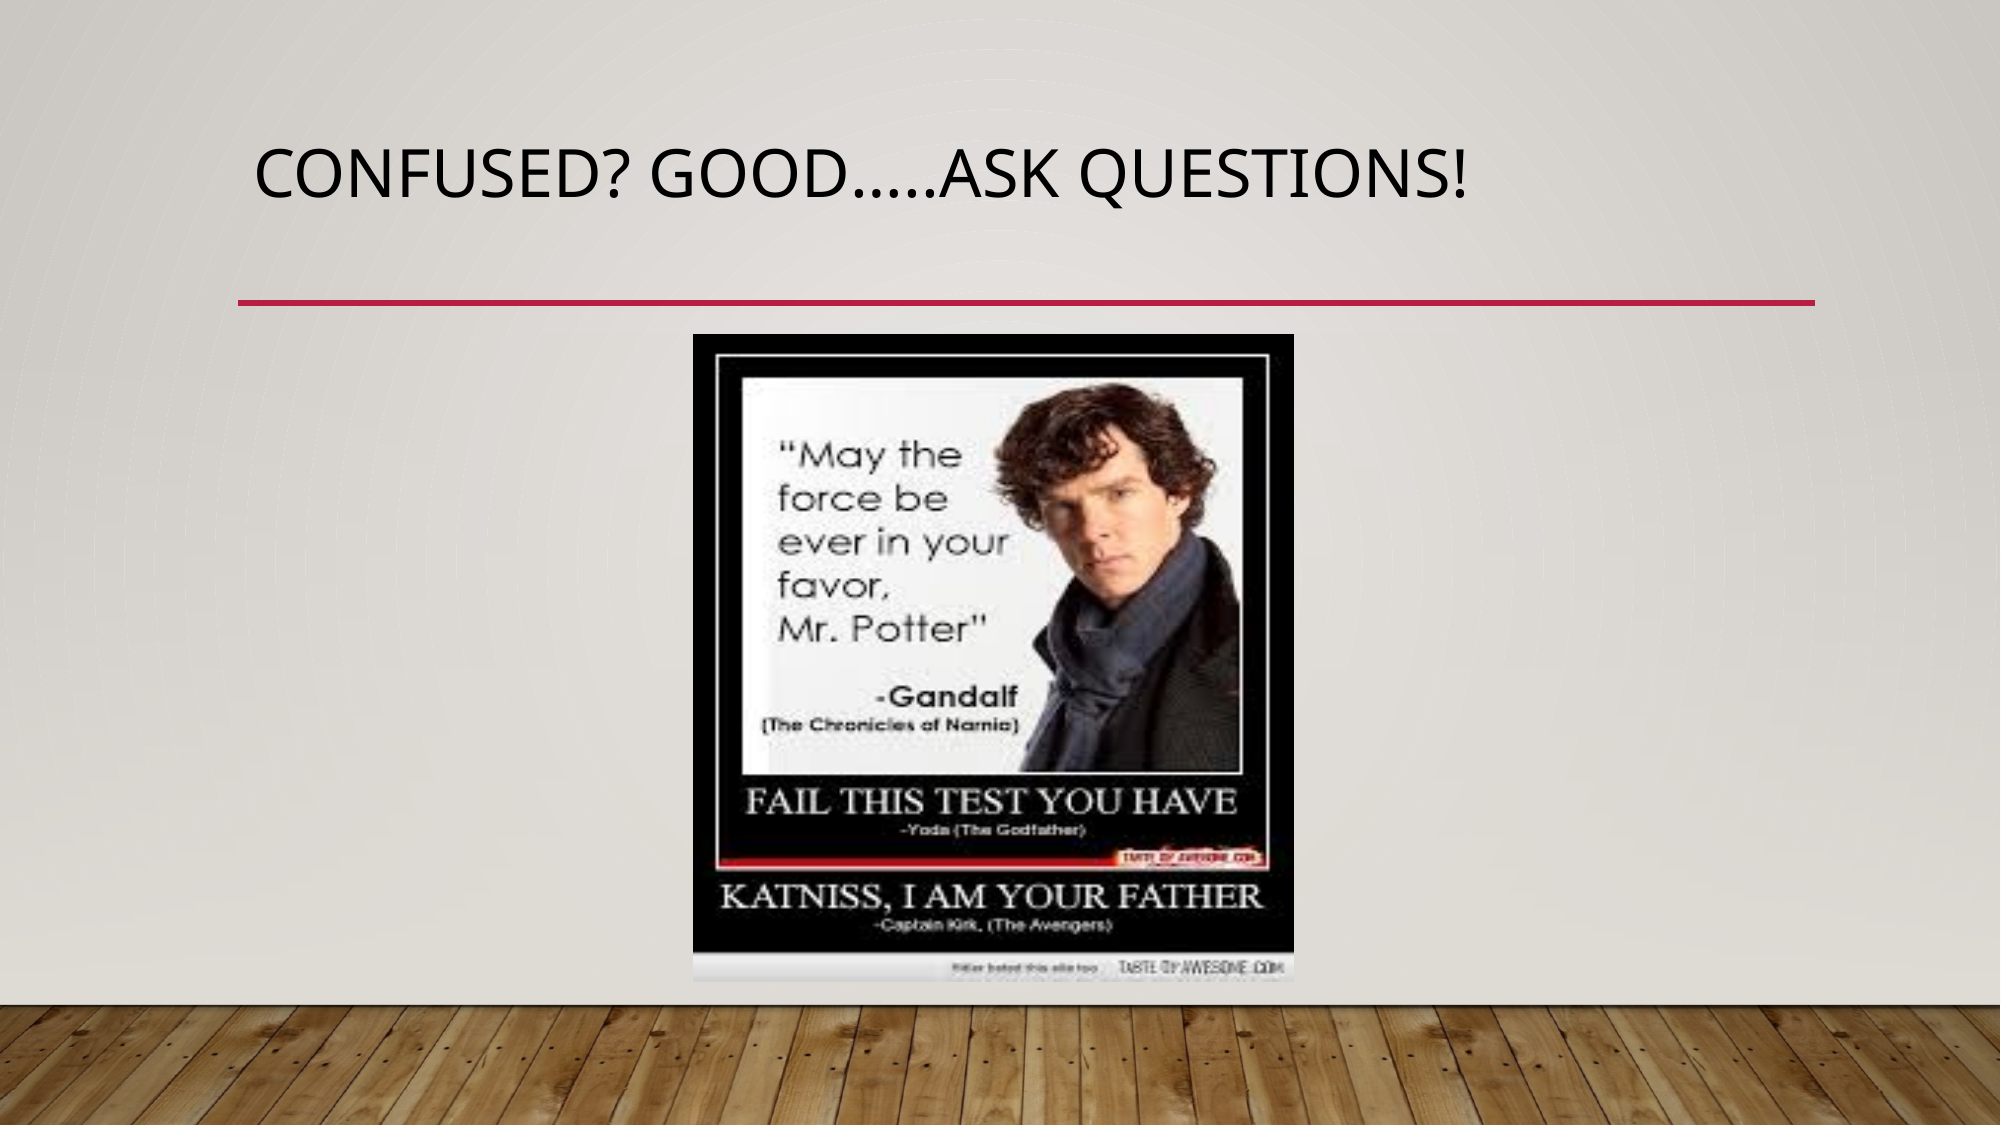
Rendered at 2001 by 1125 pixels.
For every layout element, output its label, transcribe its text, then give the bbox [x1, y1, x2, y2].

picture [0, 1005, 2000, 1125]
title Confused? Good…..ask questions! [238, 131, 1814, 240]
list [692, 334, 1294, 982]
